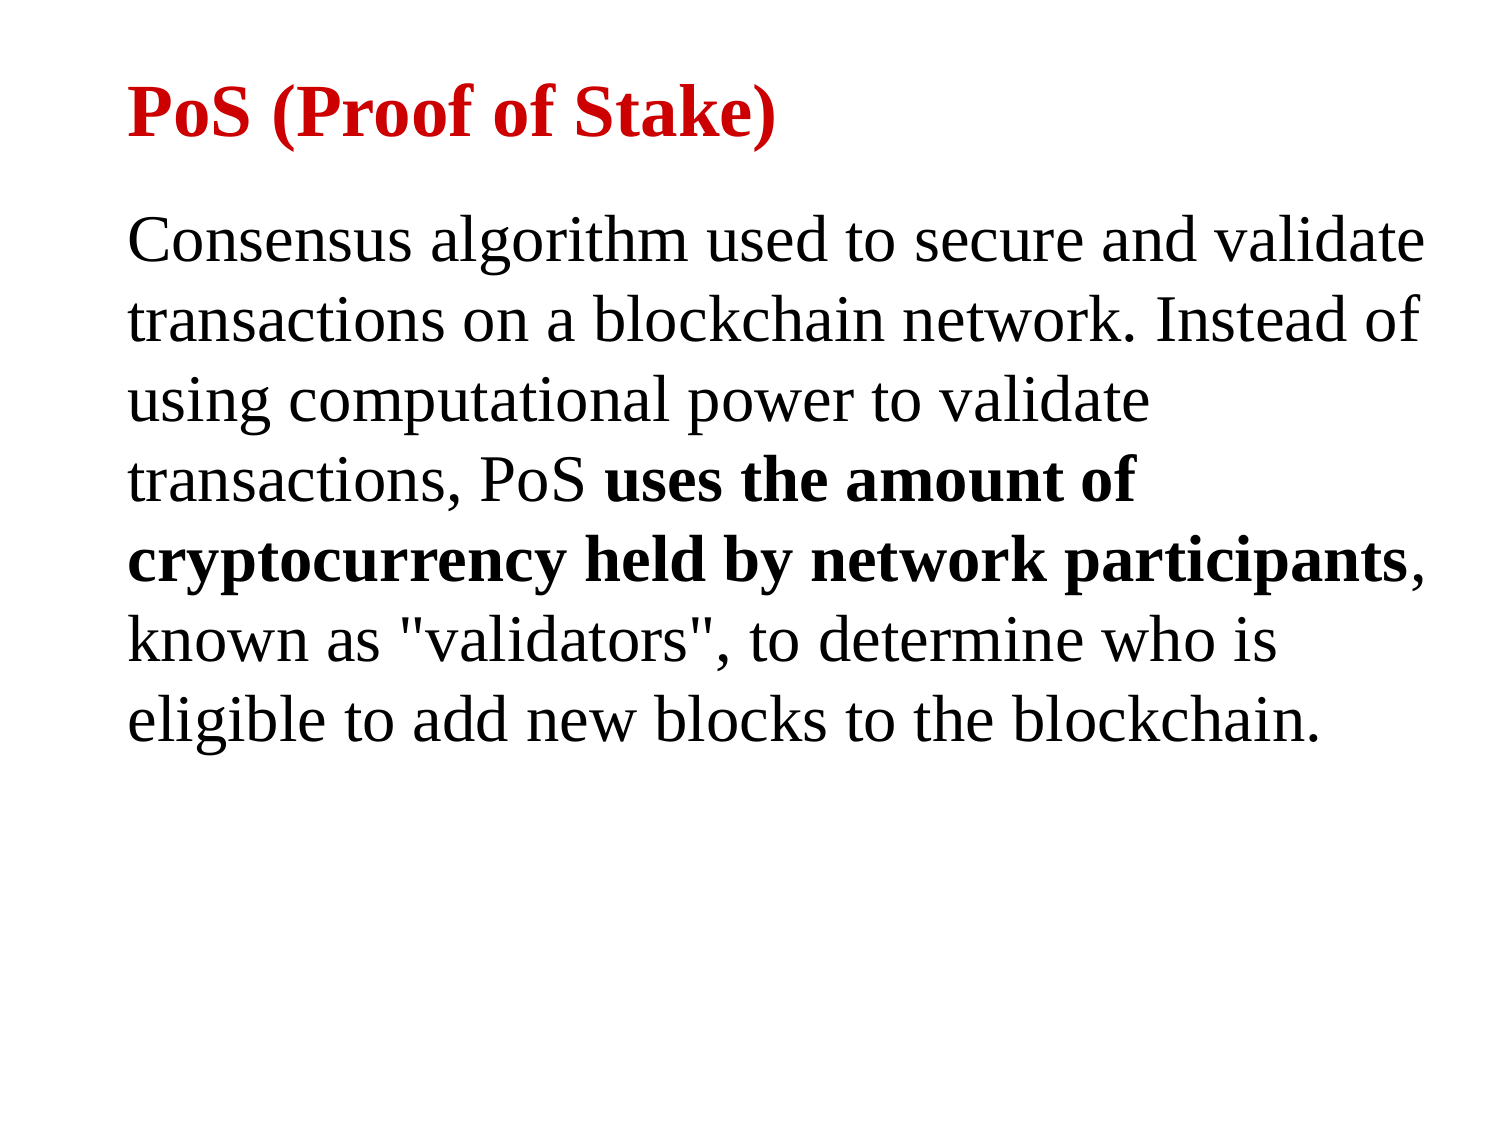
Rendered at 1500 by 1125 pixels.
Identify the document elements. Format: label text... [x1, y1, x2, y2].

list Consensus algorithm used to secure and validate transactions on a blockchain network. Instead of using computational power to validate transactions, PoS uses the amount of cryptocurrency held by network participants, known as "validators", to determine who is eligible to add new blocks to the blockchain. [112, 187, 1463, 1063]
text_box PoS (Proof of Stake) [112, 12, 1388, 200]
